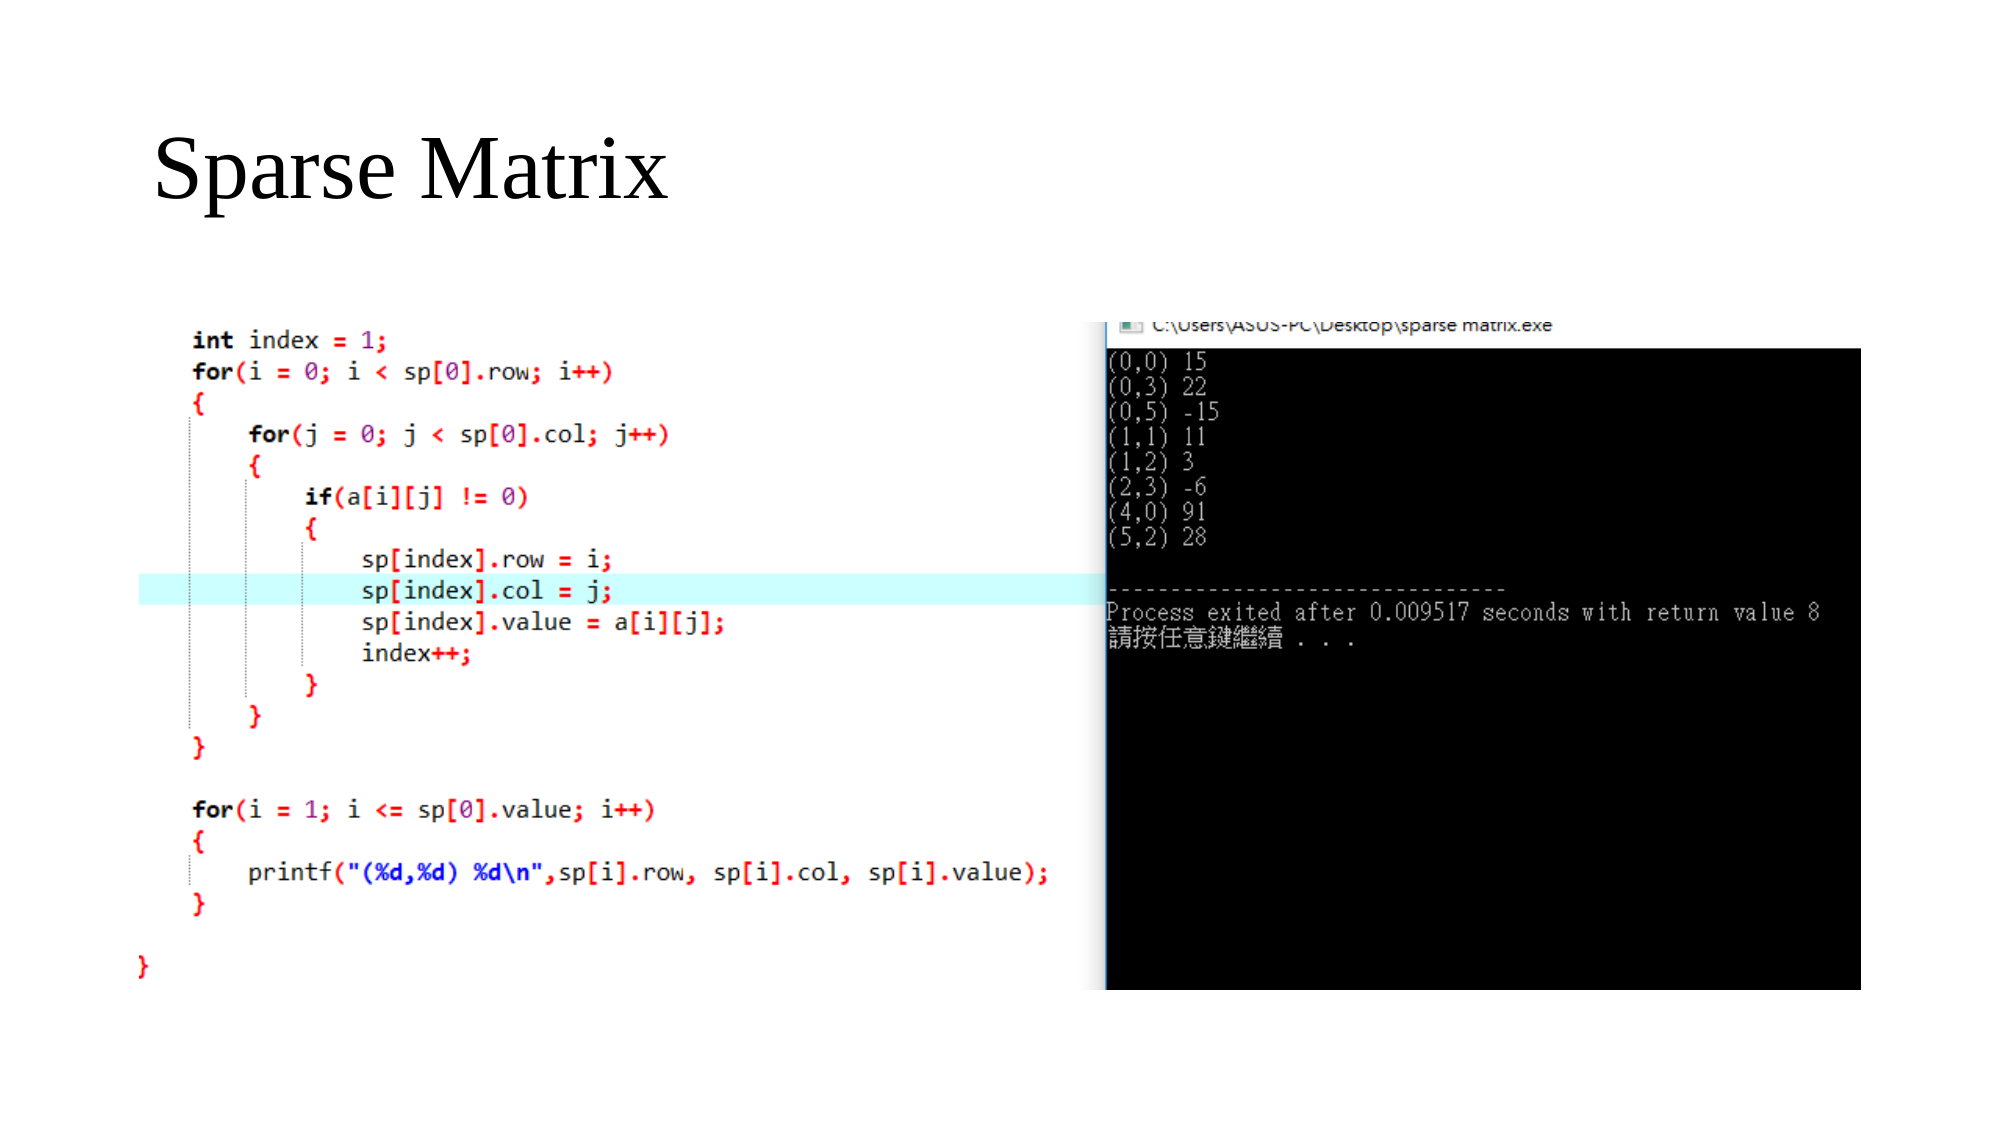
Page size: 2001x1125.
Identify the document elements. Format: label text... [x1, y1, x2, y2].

picture [139, 322, 1861, 990]
title Sparse Matrix [137, 59, 1863, 278]
